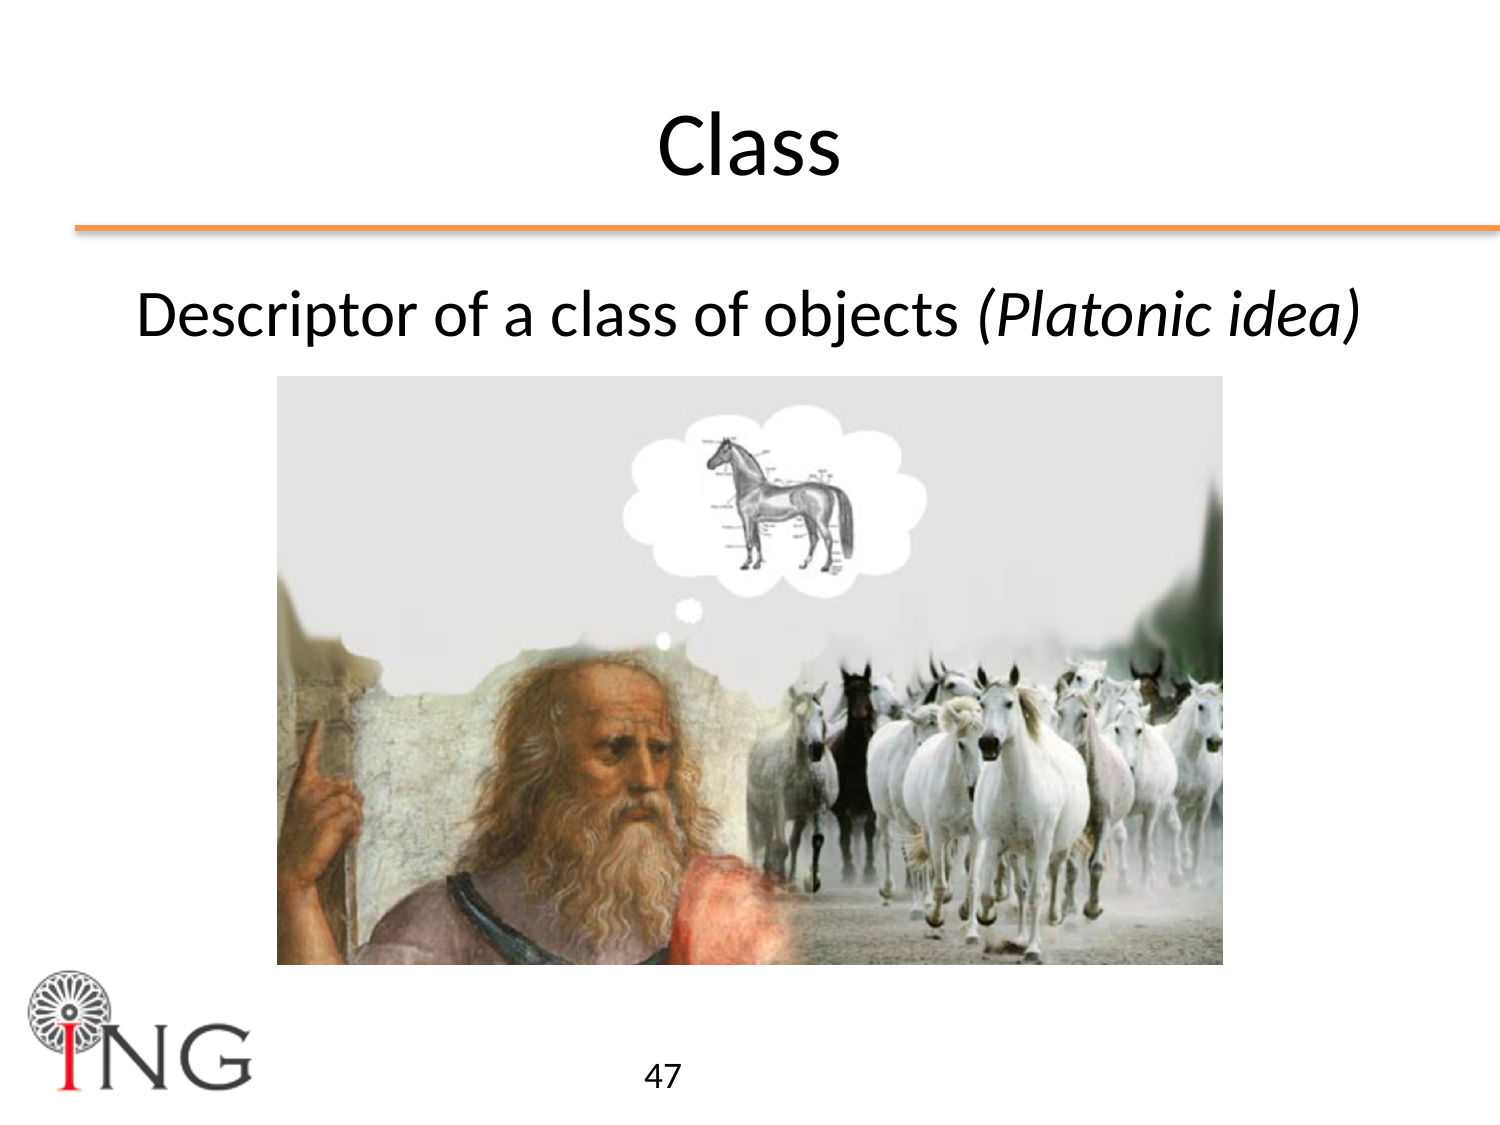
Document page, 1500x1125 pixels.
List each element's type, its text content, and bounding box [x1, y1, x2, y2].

picture [3, 948, 281, 1124]
list Descriptor of a class of objects (Platonic idea) [75, 262, 1425, 1005]
picture [277, 376, 1223, 965]
slide_number 47 [629, 1043, 1425, 1104]
title Class [75, 45, 1425, 233]
